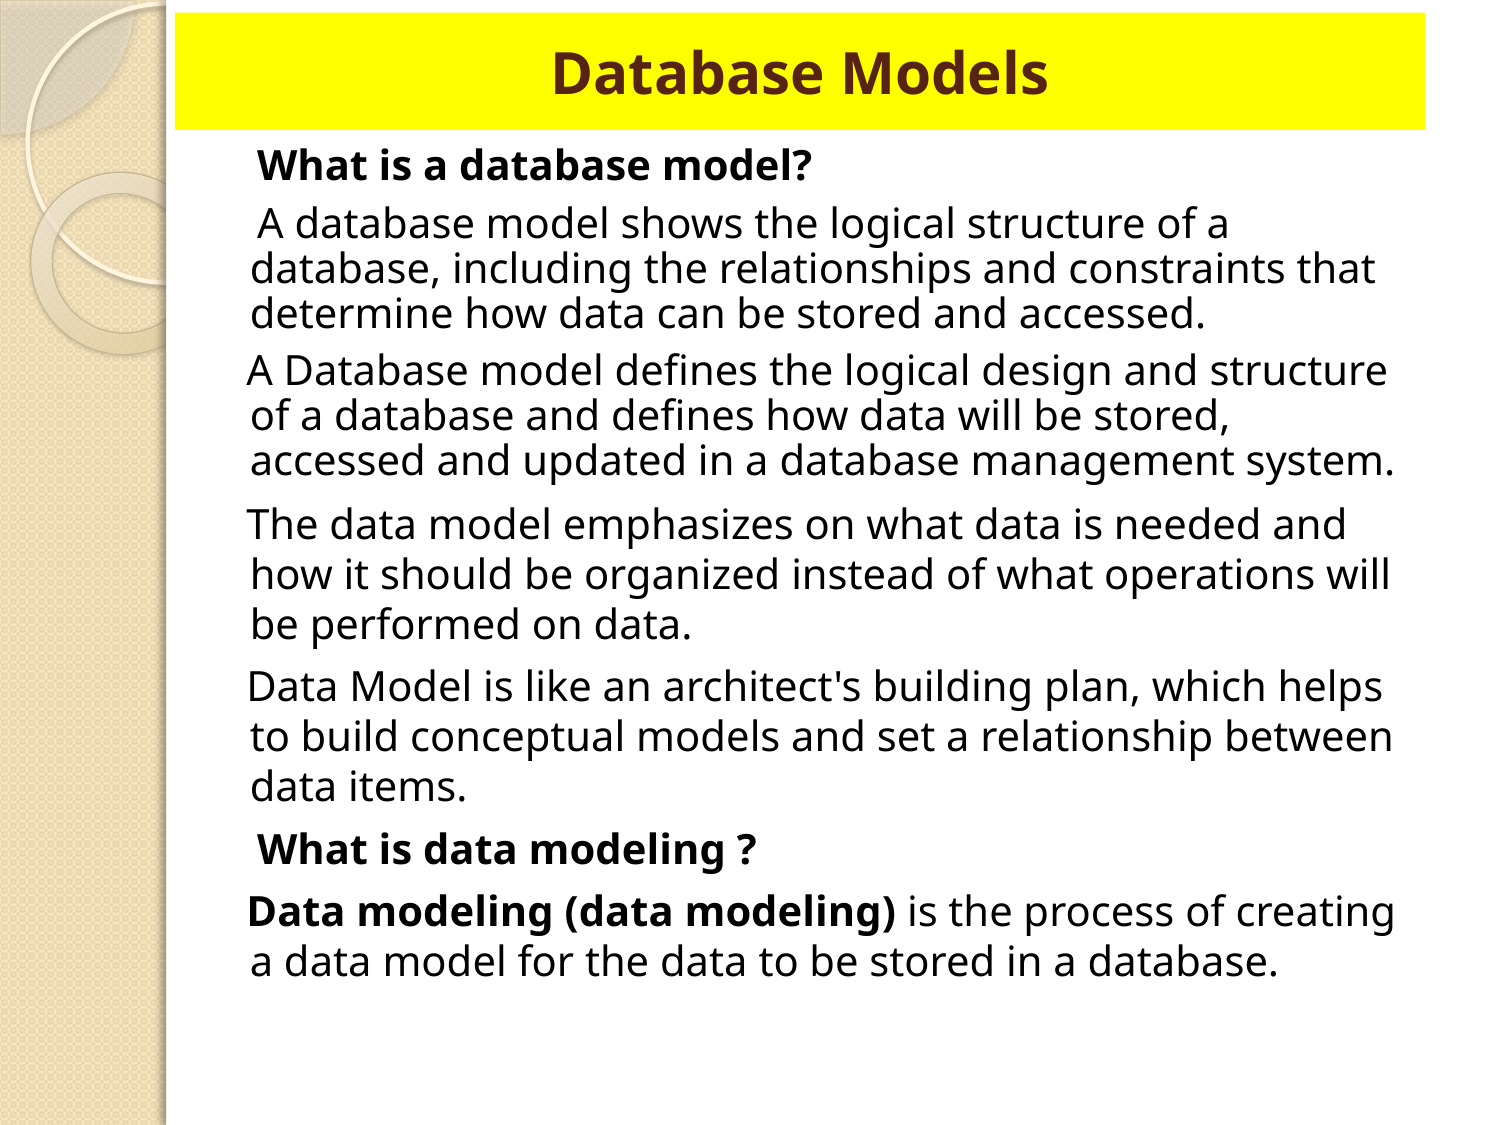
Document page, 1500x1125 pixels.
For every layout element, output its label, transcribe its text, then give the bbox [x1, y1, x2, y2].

list What is a database model? A database model shows the logical structure of a database, including the relationships and constraints that determine how data can be stored and accessed. A Database model defines the logical design and structure of a database and defines how data will be stored, accessed and updated in a database management system. The data model emphasizes on what data is needed and how it should be organized instead of what operations will be performed on data. Data Model is like an architect's building plan, which helps to build conceptual models and set a relationship between data items. What is data modeling ? Data modeling (data modeling) is the process of creating a data model for the data to be stored in a database. [174, 137, 1425, 1100]
title Database Models [174, 12, 1425, 130]
